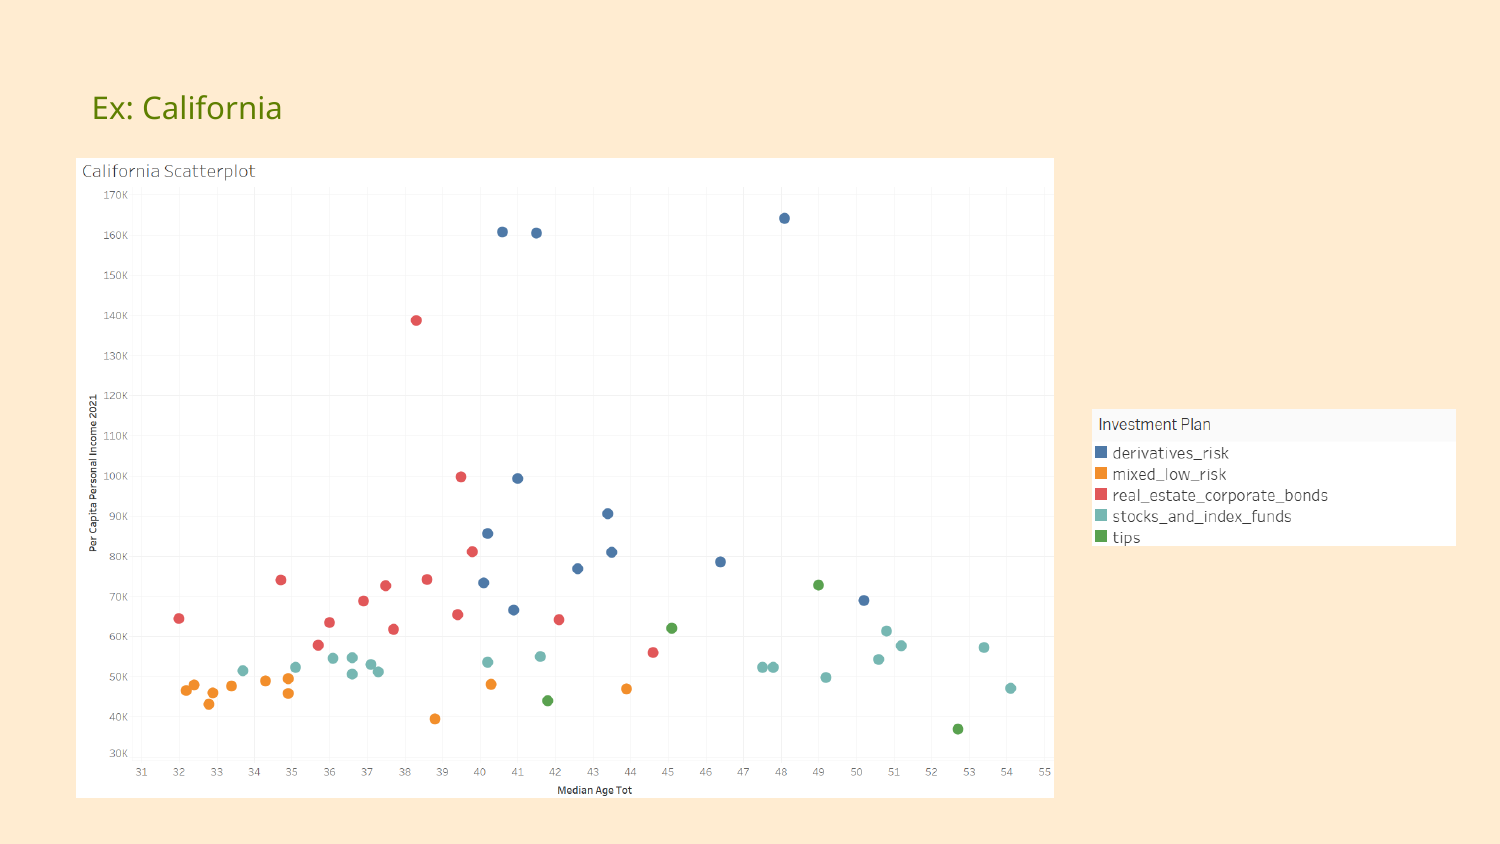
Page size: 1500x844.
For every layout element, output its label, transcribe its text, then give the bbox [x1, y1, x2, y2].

picture [76, 157, 1054, 798]
subtitle Ex: California [76, 72, 471, 157]
picture [1092, 409, 1456, 546]
text_box [12, 165, 539, 813]
